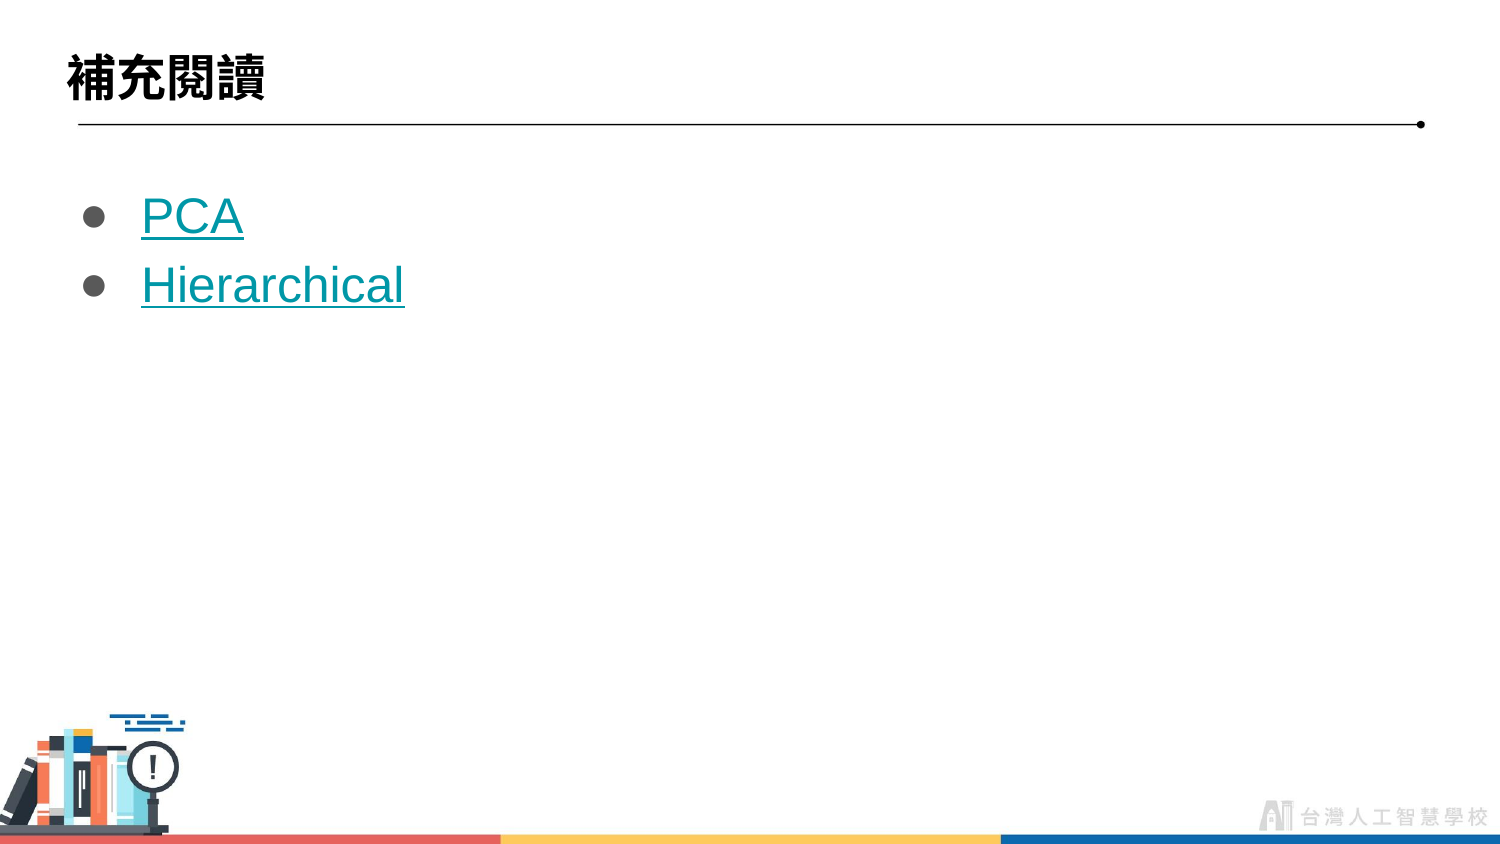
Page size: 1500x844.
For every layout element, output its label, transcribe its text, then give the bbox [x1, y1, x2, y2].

picture [0, 0, 1500, 844]
list PCA Hierarchical [51, 159, 1449, 796]
title 補充閱讀 [51, 29, 1449, 124]
